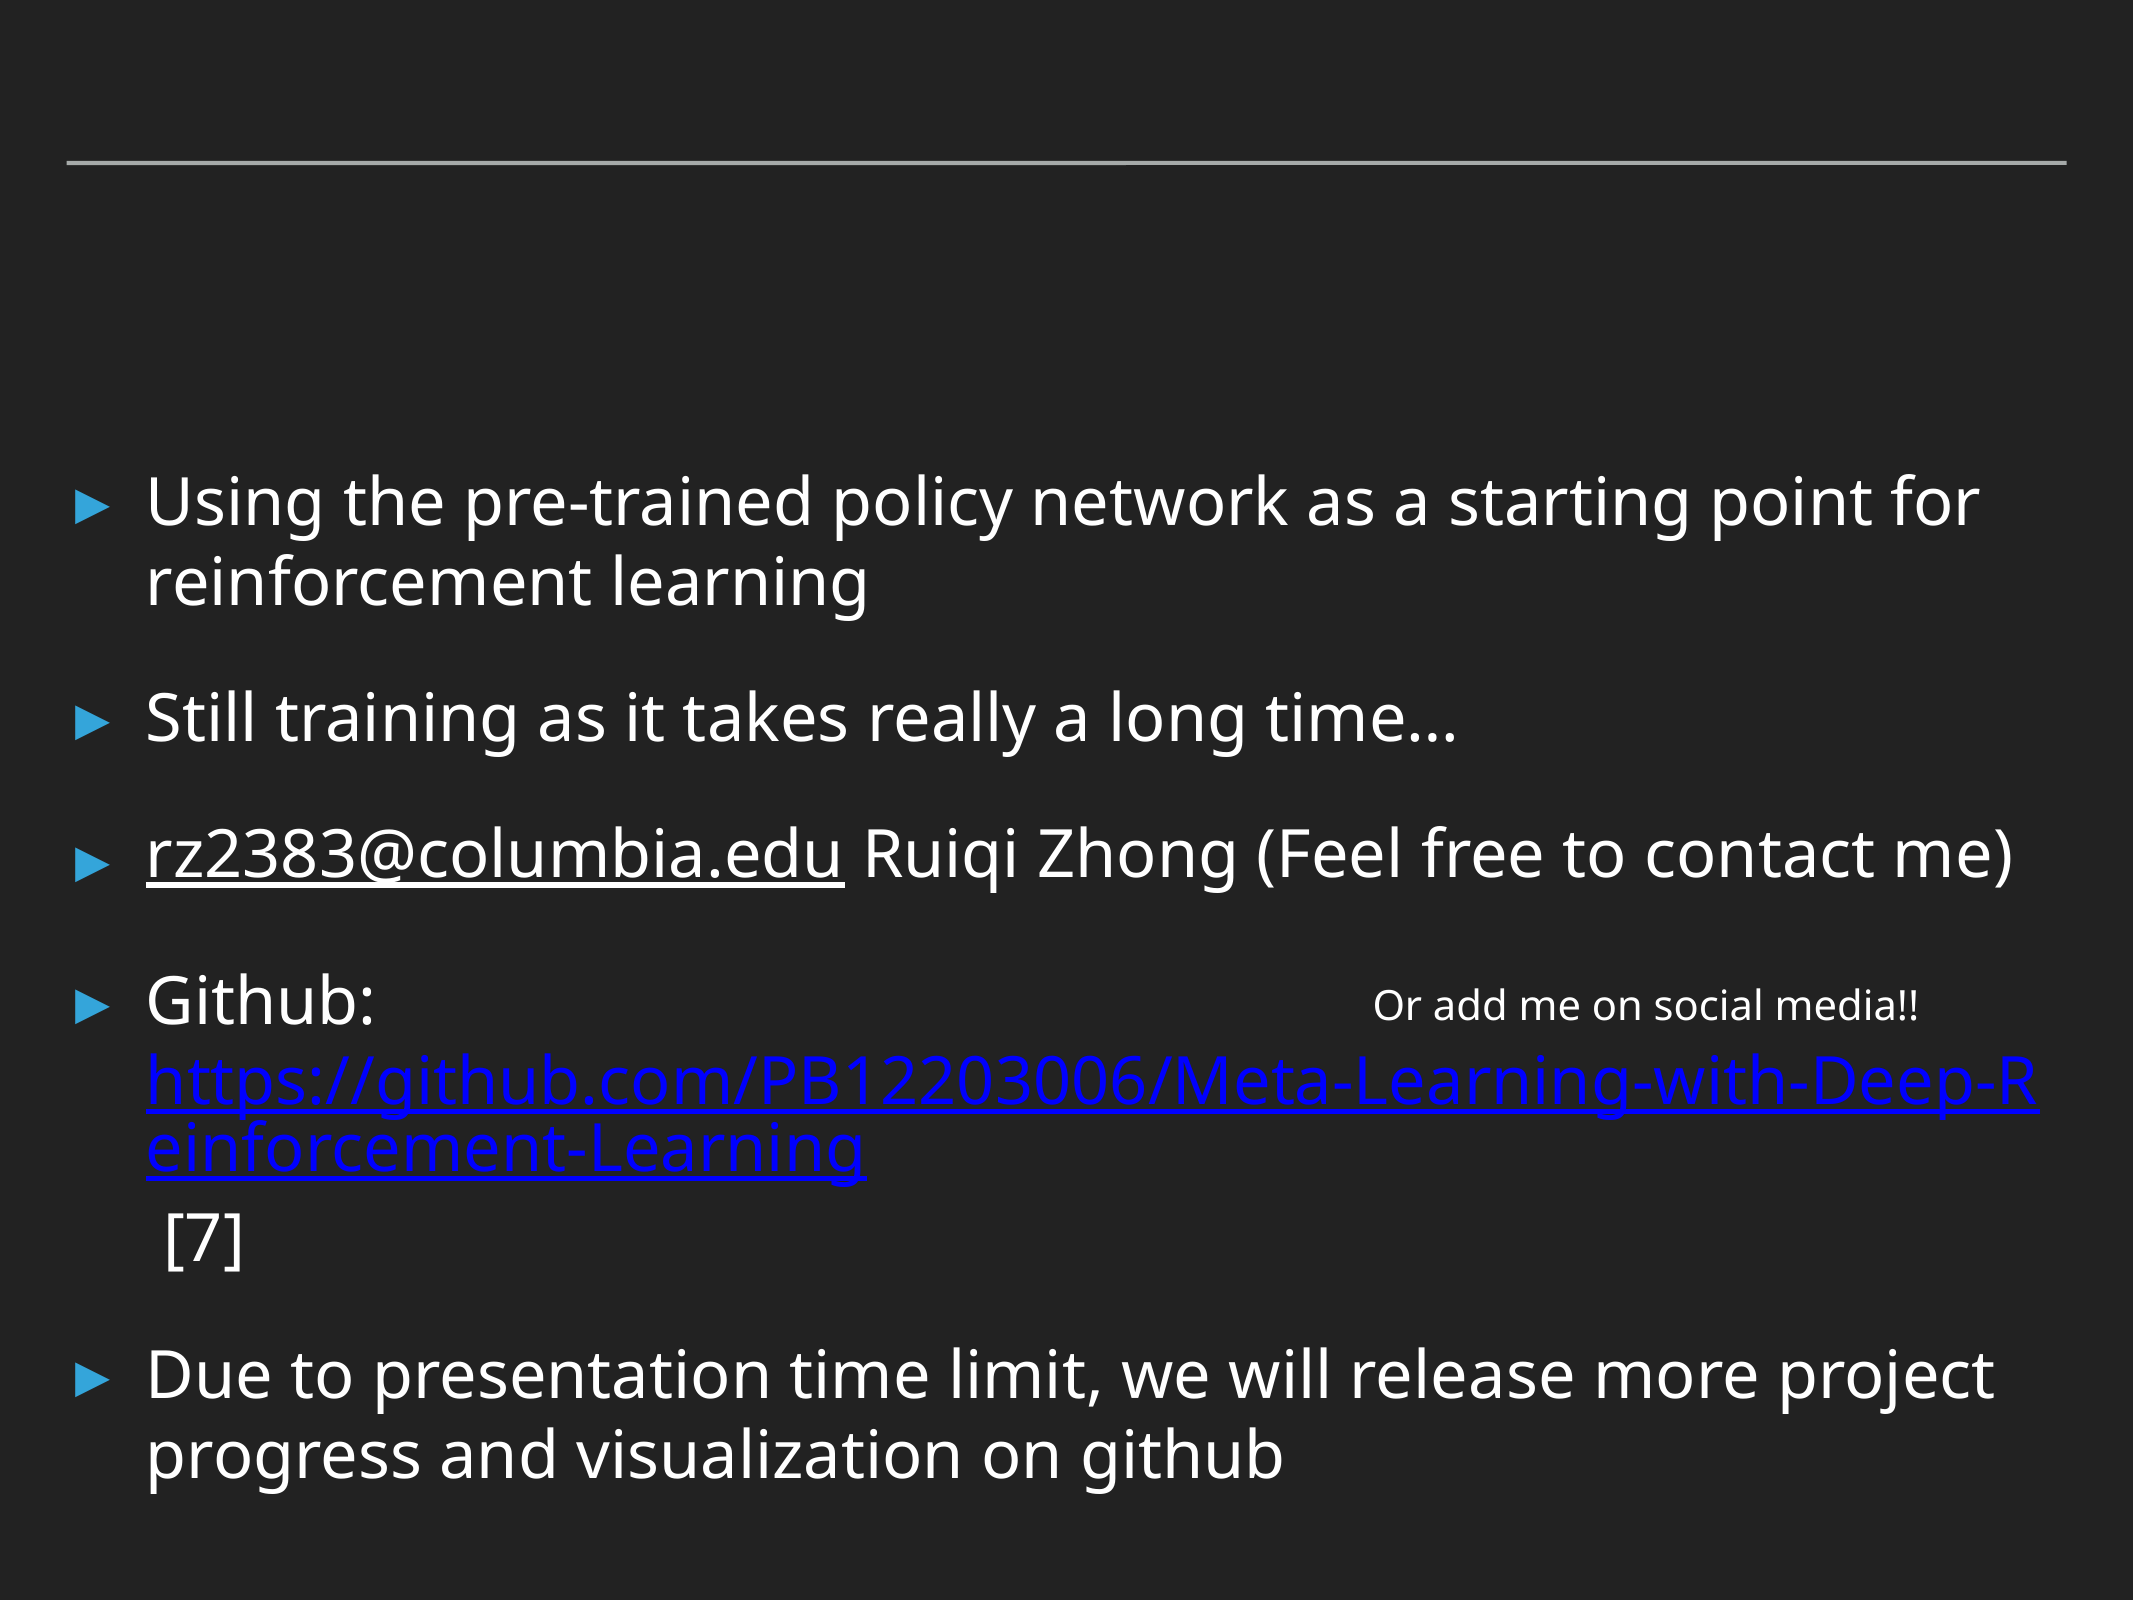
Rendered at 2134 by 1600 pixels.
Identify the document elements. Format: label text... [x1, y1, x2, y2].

text_box Or add me on social media!! [1364, 970, 1929, 1038]
list Using the pre-trained policy network as a starting point for reinforcement learning Still training as it takes really a long time… rz2383@columbia.edu Ruiqi Zhong (Feel free to contact me) Github: https://github.com/PB12203006/Meta-Learning-with-Deep-Reinforcement-Learning [7] Due to presentation time limit, we will release more project progress and visualization on github [66, 449, 2068, 1453]
